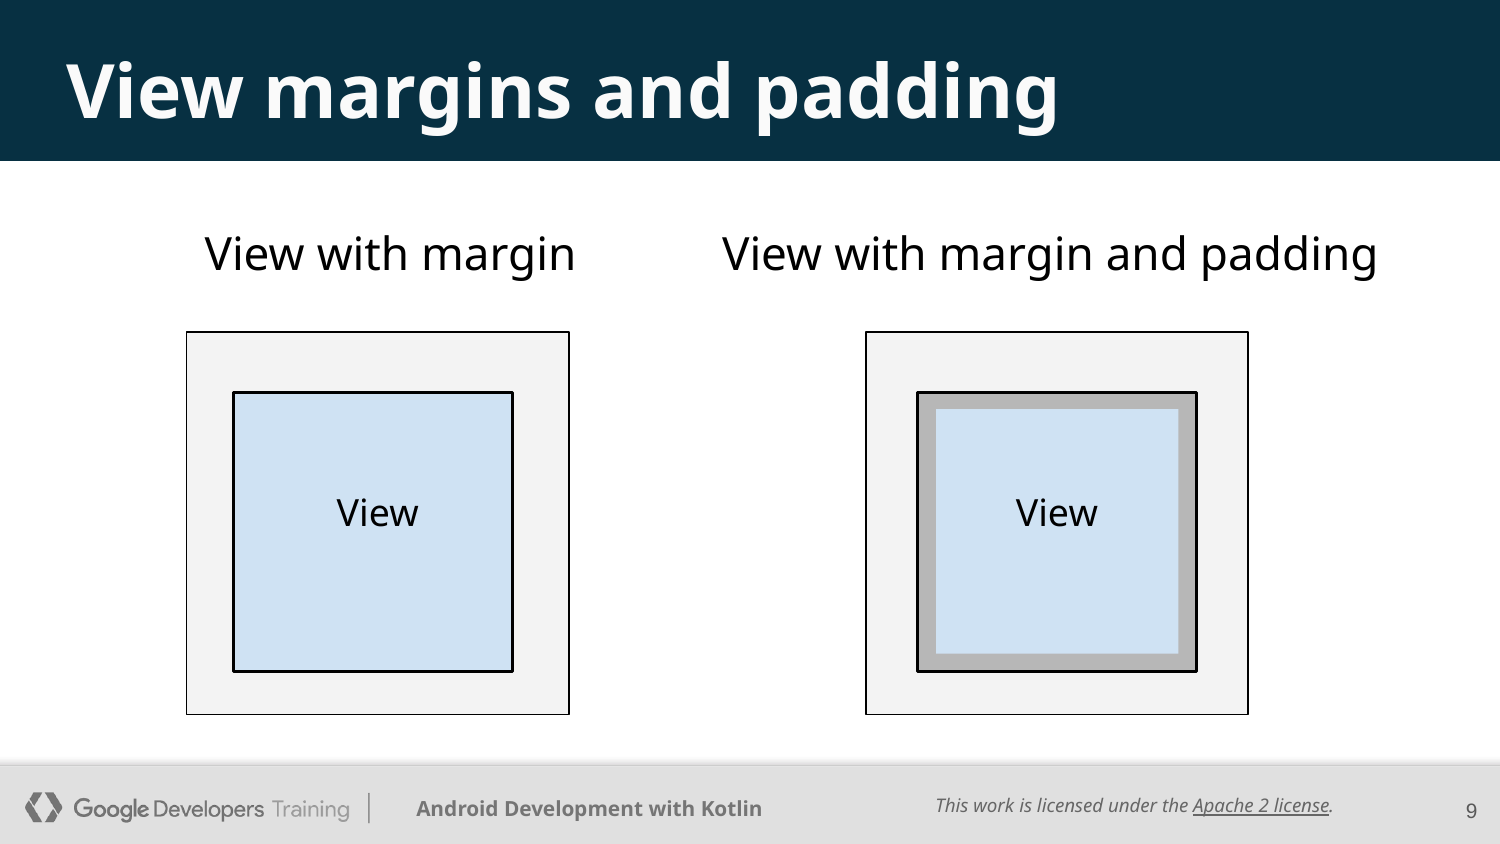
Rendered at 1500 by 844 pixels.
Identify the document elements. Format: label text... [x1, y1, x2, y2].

text_box View [317, 474, 438, 539]
text_box View with margin [157, 209, 625, 313]
text_box [865, 331, 1249, 715]
text_box [917, 392, 1197, 672]
text_box View with margin and padding [694, 209, 1408, 313]
text_box View [997, 474, 1117, 539]
slide_number ‹#› [1402, 777, 1493, 842]
title View margins and padding [51, 28, 1449, 122]
text_box [186, 331, 570, 715]
picture [0, 161, 1500, 844]
text_box [233, 392, 513, 672]
text_box [936, 409, 1179, 654]
